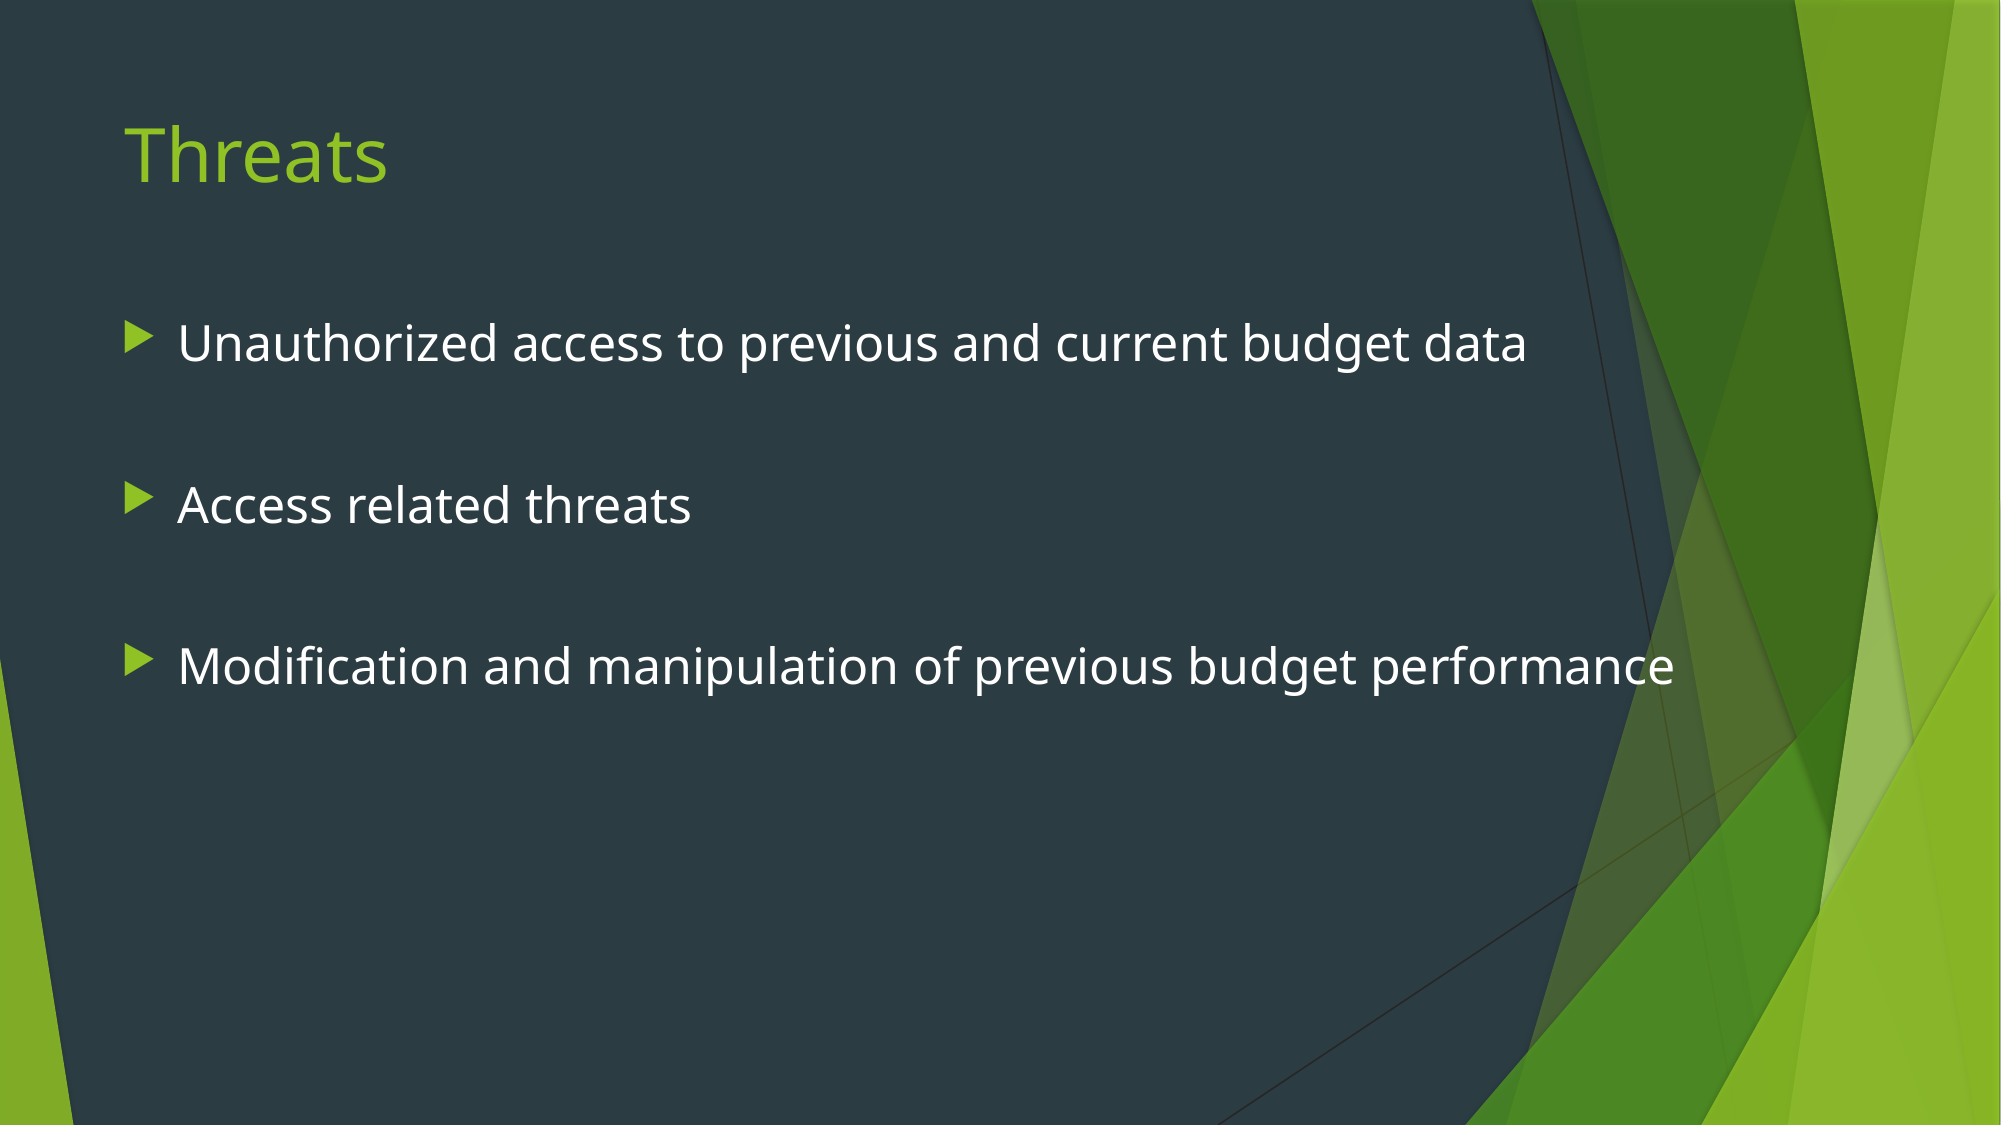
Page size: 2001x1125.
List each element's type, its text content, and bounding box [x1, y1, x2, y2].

title Threats [109, 99, 1522, 304]
list Unauthorized access to previous and current budget data Access related threats Modification and manipulation of previous budget performance [106, 304, 1855, 1025]
